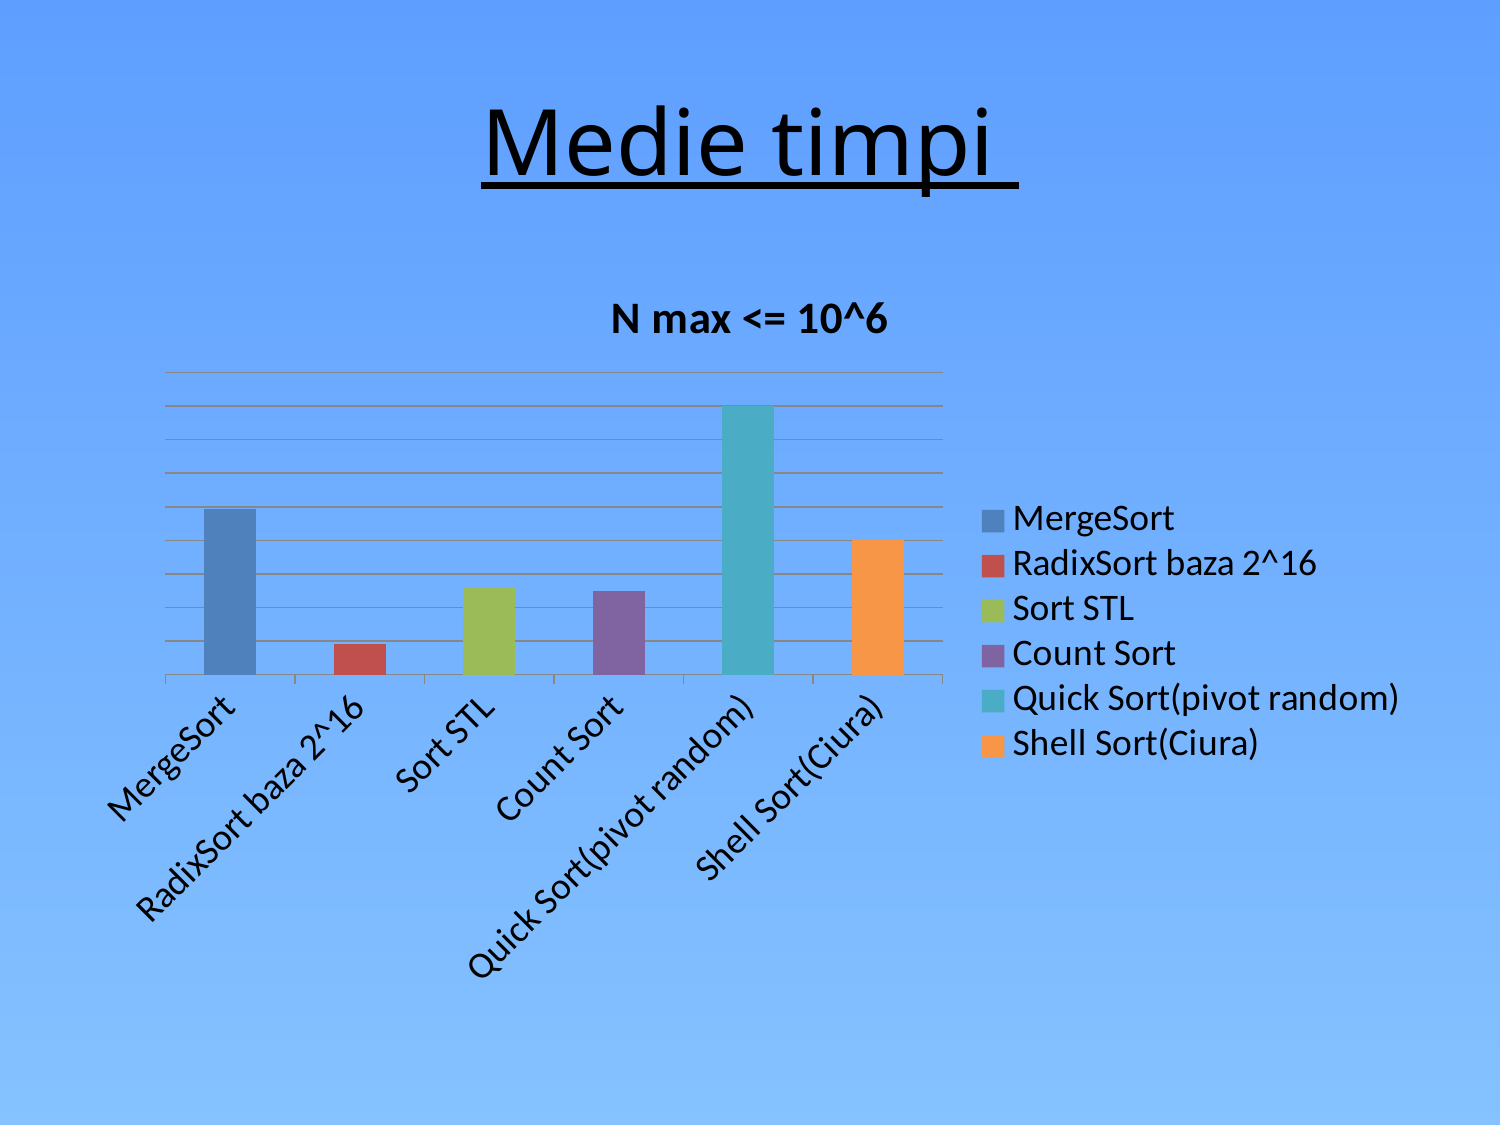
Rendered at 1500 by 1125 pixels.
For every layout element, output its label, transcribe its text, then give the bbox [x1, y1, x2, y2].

chart [74, 262, 1426, 1006]
title Medie timpi [75, 45, 1425, 233]
